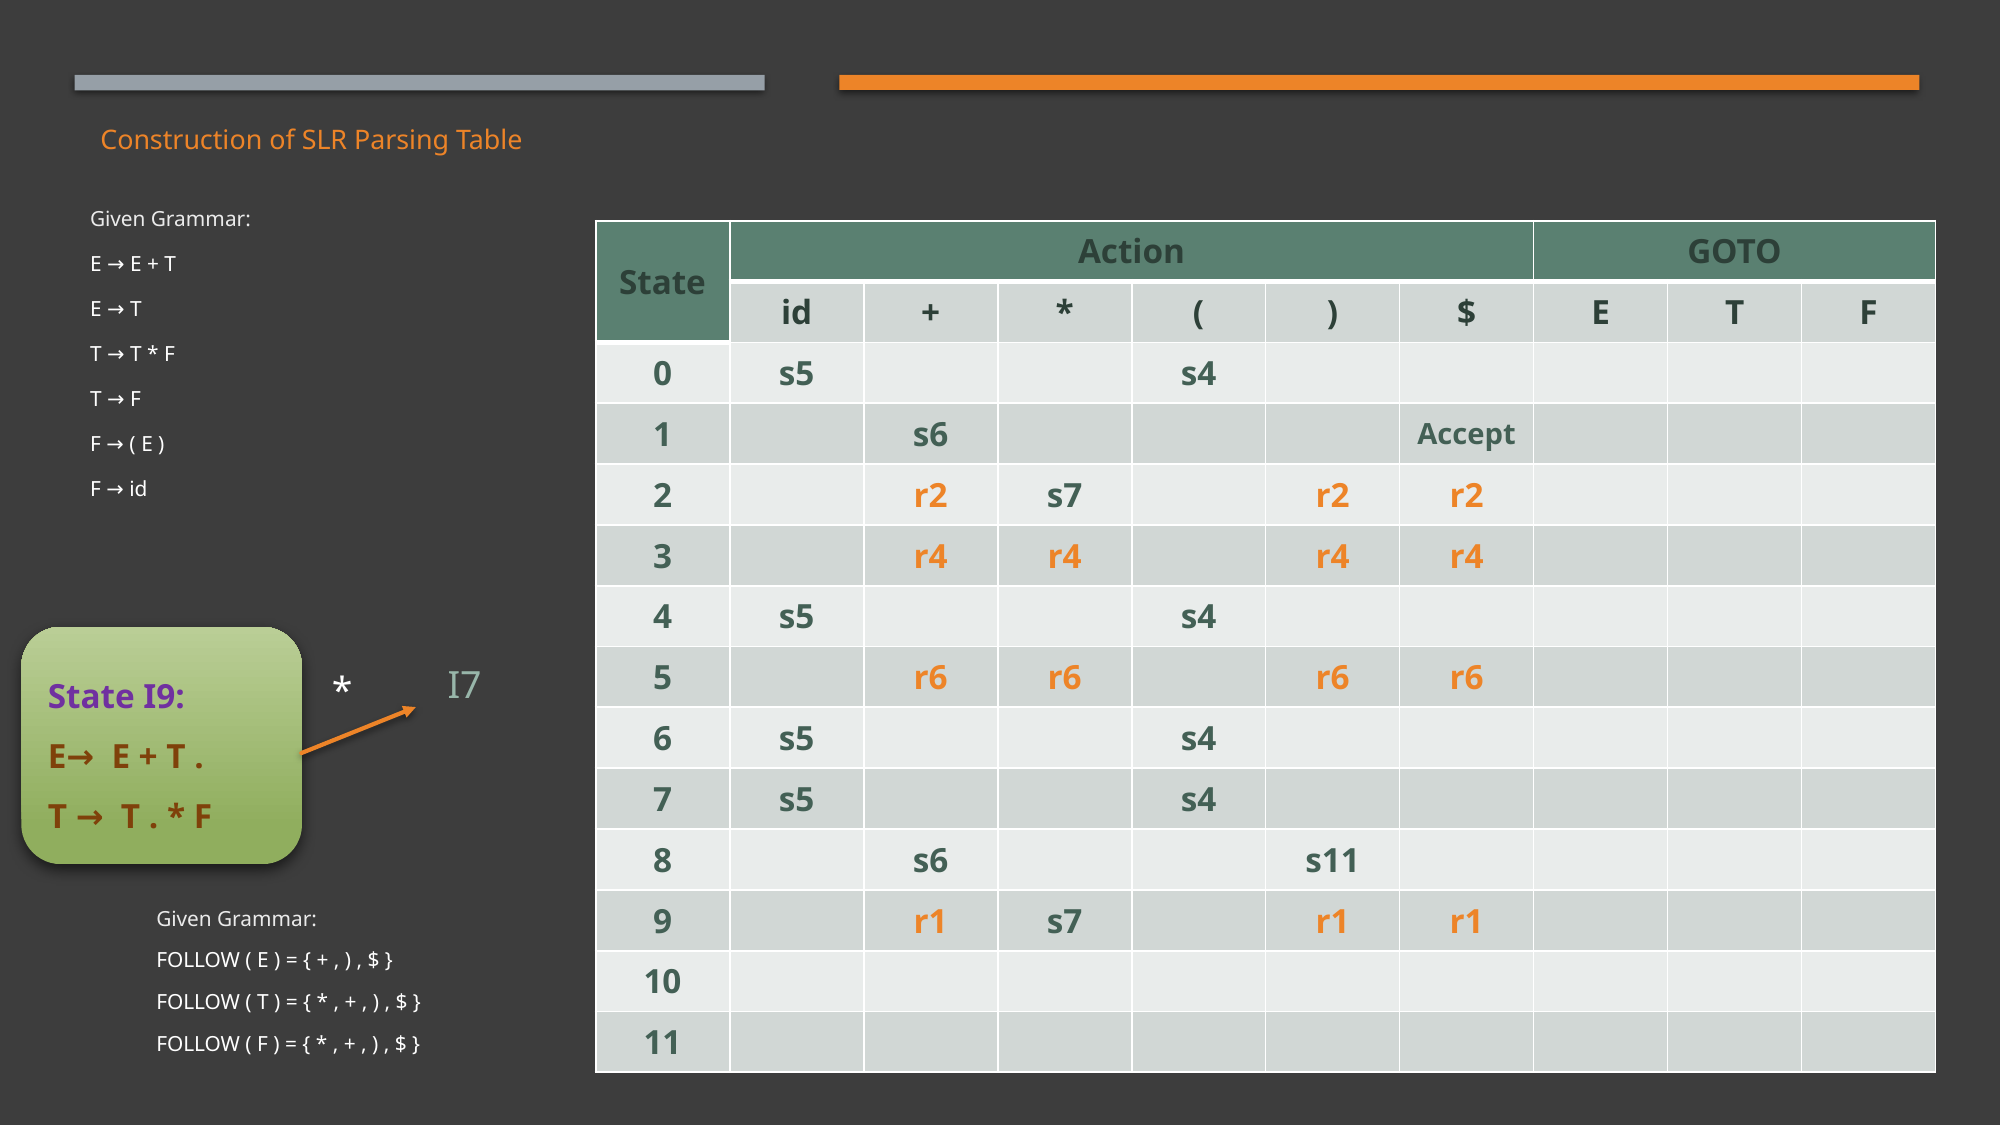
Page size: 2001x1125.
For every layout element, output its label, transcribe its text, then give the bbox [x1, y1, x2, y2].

table_cell $ [1400, 284, 1533, 342]
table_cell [1266, 647, 1399, 706]
table_cell E [1534, 284, 1667, 342]
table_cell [1802, 952, 1935, 1011]
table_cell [1534, 708, 1667, 767]
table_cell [1133, 1012, 1265, 1071]
table_cell s4 [1133, 343, 1265, 402]
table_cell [865, 952, 997, 1011]
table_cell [597, 1012, 729, 1071]
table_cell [1400, 1012, 1533, 1071]
table_cell 1 [597, 404, 729, 463]
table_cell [1668, 830, 1801, 889]
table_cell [865, 708, 997, 767]
table_header Action [731, 222, 1533, 279]
table_cell s4 [1133, 587, 1265, 646]
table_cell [731, 1012, 863, 1071]
table_cell id [731, 284, 863, 342]
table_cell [731, 830, 863, 889]
table_cell Accept [1400, 404, 1533, 463]
table_cell [1668, 404, 1801, 463]
table_cell s5 [731, 587, 863, 646]
table_cell [1400, 343, 1533, 402]
table_cell r4 [1266, 526, 1399, 585]
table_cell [1266, 708, 1399, 767]
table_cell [1400, 769, 1533, 828]
text_box [0, 0, 2000, 1125]
table_cell [865, 587, 997, 646]
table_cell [1802, 891, 1935, 950]
table_cell s5 [731, 343, 863, 402]
table_header GOTO [1534, 222, 1935, 279]
table_cell [1802, 465, 1935, 524]
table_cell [1668, 769, 1801, 828]
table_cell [1668, 891, 1801, 950]
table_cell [1534, 647, 1667, 706]
table_cell [731, 404, 863, 463]
table_cell [1534, 526, 1667, 585]
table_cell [999, 952, 1131, 1011]
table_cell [1802, 587, 1935, 646]
text_box [74, 74, 766, 92]
table_cell * [999, 284, 1131, 342]
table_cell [1400, 891, 1533, 950]
table_cell r4 [865, 526, 997, 585]
table_cell [1668, 465, 1801, 524]
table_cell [1400, 708, 1533, 767]
table_cell [1266, 404, 1399, 463]
table_cell [1133, 526, 1265, 585]
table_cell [1802, 647, 1935, 706]
table_cell [1400, 587, 1533, 646]
table_cell [1534, 404, 1667, 463]
table_cell T [1668, 284, 1801, 342]
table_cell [1133, 952, 1265, 1011]
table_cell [1133, 647, 1265, 706]
table_cell [1668, 343, 1801, 402]
table_cell 2 [597, 465, 729, 524]
table_cell s7 [999, 465, 1131, 524]
table_cell s6 [865, 404, 997, 463]
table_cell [1668, 1012, 1801, 1071]
text_box [838, 74, 1920, 91]
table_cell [1534, 830, 1667, 889]
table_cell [731, 769, 863, 828]
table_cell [999, 647, 1131, 706]
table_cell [999, 830, 1131, 889]
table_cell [597, 891, 729, 950]
table_cell r2 [1400, 465, 1533, 524]
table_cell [1534, 891, 1667, 950]
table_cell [731, 708, 863, 767]
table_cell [1266, 952, 1399, 1011]
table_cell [865, 647, 997, 706]
table_cell [999, 404, 1131, 463]
table_cell [1802, 404, 1935, 463]
table_cell [731, 465, 863, 524]
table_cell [1802, 708, 1935, 767]
table_cell ( [1133, 284, 1265, 342]
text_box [419, 653, 510, 714]
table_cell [597, 708, 729, 767]
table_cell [1400, 647, 1533, 706]
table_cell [731, 647, 863, 706]
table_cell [597, 769, 729, 828]
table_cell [1802, 830, 1935, 889]
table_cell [1266, 830, 1399, 889]
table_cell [1133, 891, 1265, 950]
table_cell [1133, 708, 1265, 767]
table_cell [1266, 891, 1399, 950]
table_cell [1266, 1012, 1399, 1071]
table_cell 0 [597, 345, 729, 402]
table_cell [1133, 465, 1265, 524]
table_cell 3 [597, 526, 729, 585]
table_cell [999, 708, 1131, 767]
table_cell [1802, 1012, 1935, 1071]
table_cell [1266, 343, 1399, 402]
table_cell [597, 952, 729, 1011]
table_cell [1133, 830, 1265, 889]
table_cell r4 [1400, 526, 1533, 585]
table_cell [1400, 830, 1533, 889]
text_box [21, 626, 481, 1104]
title Construction of SLR Parsing Table [85, 103, 612, 175]
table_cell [1133, 769, 1265, 828]
table_cell F [1802, 284, 1935, 342]
table_cell [1668, 526, 1801, 585]
table_cell 4 [597, 587, 729, 646]
table_cell r2 [865, 465, 997, 524]
table_cell [1133, 404, 1265, 463]
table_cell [865, 891, 997, 950]
table_cell [1668, 587, 1801, 646]
table_cell [1534, 343, 1667, 402]
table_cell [999, 891, 1131, 950]
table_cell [865, 769, 997, 828]
table_cell [1534, 587, 1667, 646]
table_cell ) [1266, 284, 1399, 342]
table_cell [865, 1012, 997, 1071]
table_cell [999, 343, 1131, 402]
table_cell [1266, 769, 1399, 828]
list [75, 195, 385, 512]
table_cell [1534, 465, 1667, 524]
table_cell [1266, 587, 1399, 646]
table_header State [597, 222, 729, 340]
table_cell + [865, 284, 997, 342]
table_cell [1802, 769, 1935, 828]
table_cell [1400, 952, 1533, 1011]
table_cell [1802, 343, 1935, 402]
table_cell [1534, 952, 1667, 1011]
table_cell r4 [999, 526, 1131, 585]
table_cell [865, 343, 997, 402]
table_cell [1668, 647, 1801, 706]
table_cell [597, 830, 729, 889]
table_cell [731, 526, 863, 585]
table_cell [731, 891, 863, 950]
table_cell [999, 769, 1131, 828]
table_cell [1668, 708, 1801, 767]
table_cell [731, 952, 863, 1011]
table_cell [865, 830, 997, 889]
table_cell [1534, 769, 1667, 828]
table_cell [1802, 526, 1935, 585]
table_cell r2 [1266, 465, 1399, 524]
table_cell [999, 1012, 1131, 1071]
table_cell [1534, 1012, 1667, 1071]
table_cell [999, 587, 1131, 646]
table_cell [1668, 952, 1801, 1011]
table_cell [597, 647, 729, 706]
